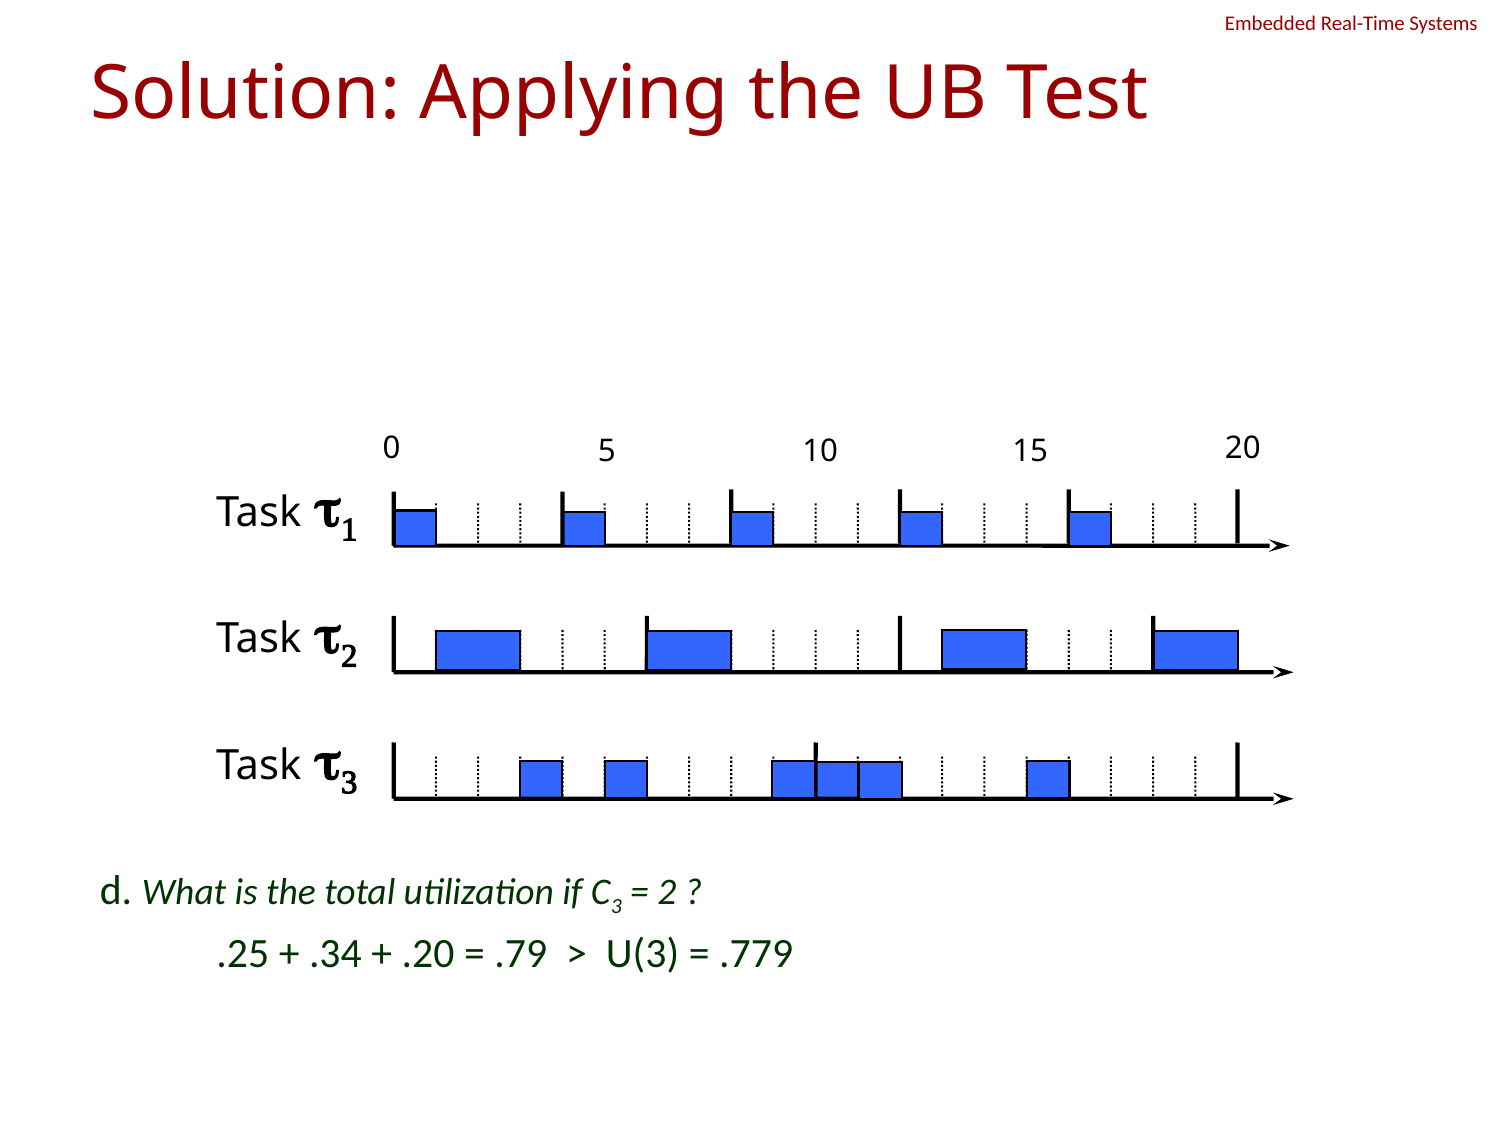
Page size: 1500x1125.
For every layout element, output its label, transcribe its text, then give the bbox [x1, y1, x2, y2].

text_box d. What is the total utilization if C3 = 2 ? .25 + .34 + .20 = .79 > U(3) = .779 [84, 854, 1418, 1038]
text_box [196, 418, 1294, 800]
title Solution: Applying the UB Test [75, 45, 1425, 133]
